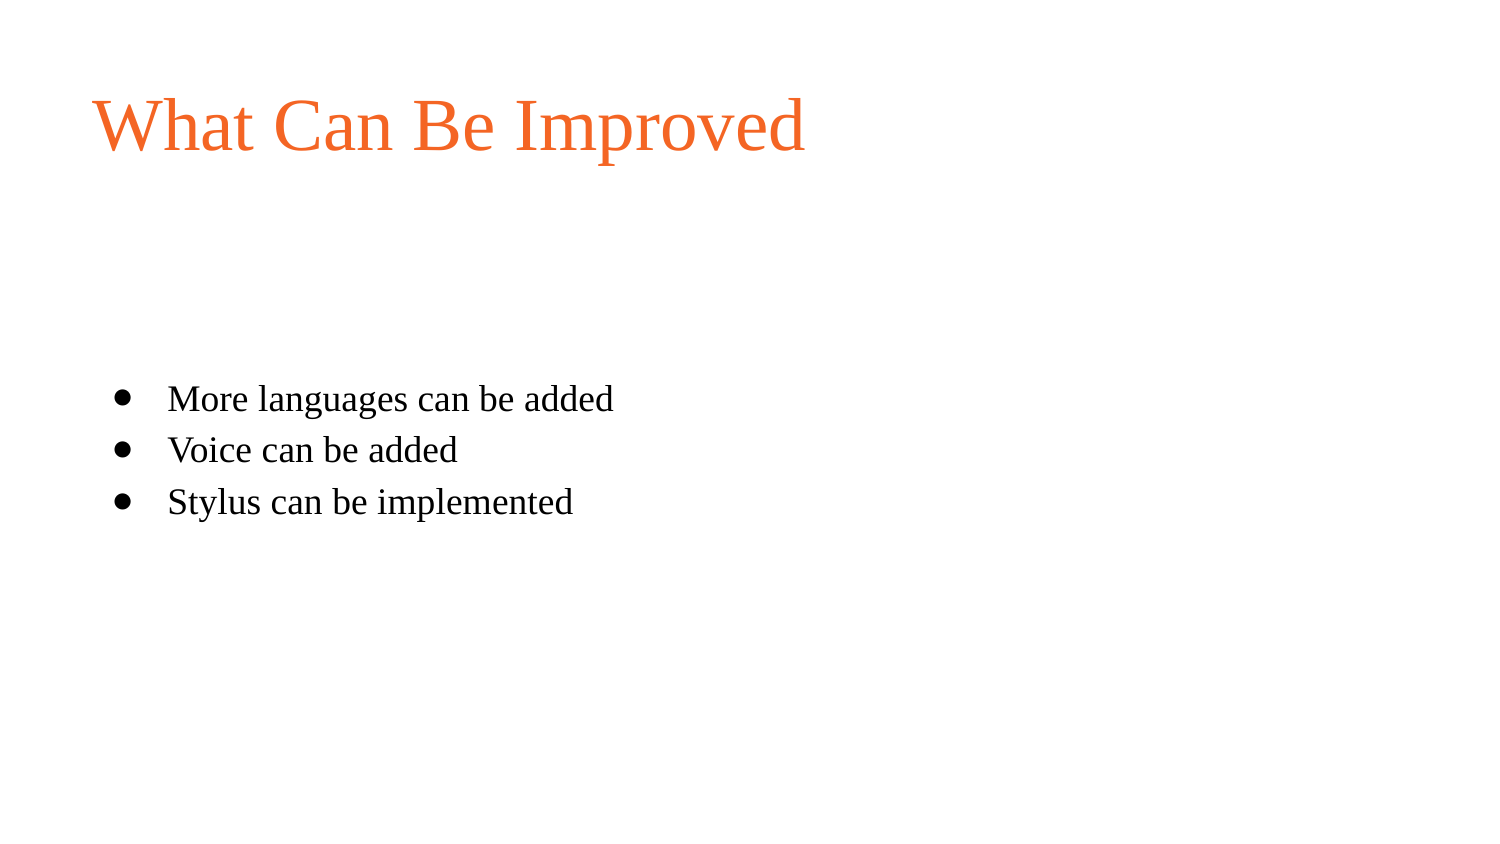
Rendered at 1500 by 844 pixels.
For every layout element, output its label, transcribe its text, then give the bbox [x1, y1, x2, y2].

text_box What Can Be Improved [77, 60, 910, 247]
text_box More languages can be added Voice can be added Stylus can be implemented [77, 281, 1022, 776]
